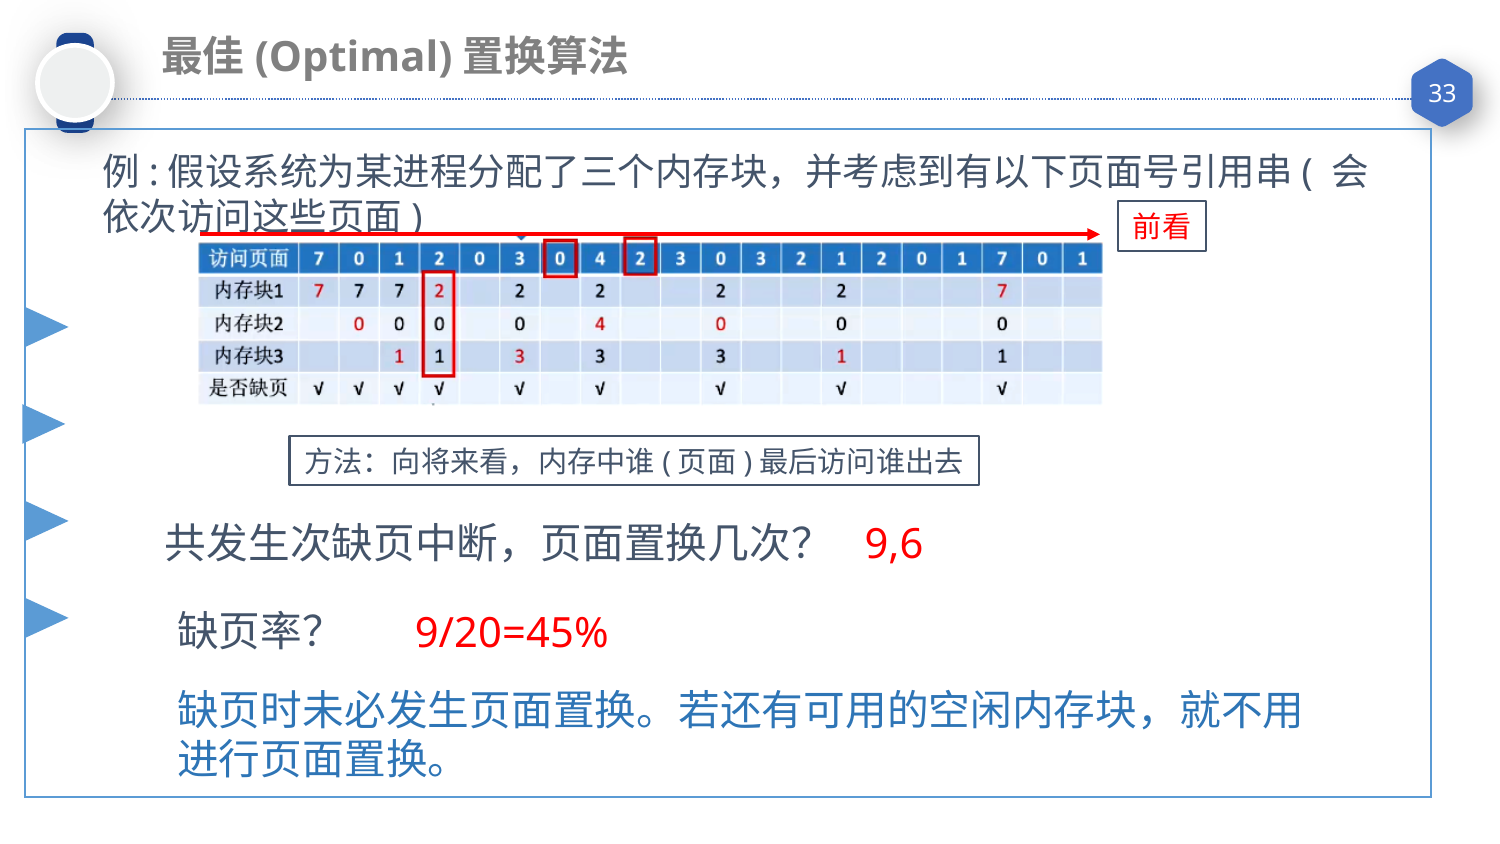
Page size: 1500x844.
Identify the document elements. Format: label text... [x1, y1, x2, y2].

text_box 最佳(Optimal)置换算法 [150, 23, 679, 85]
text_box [22, 129, 1432, 797]
picture [187, 233, 1118, 409]
